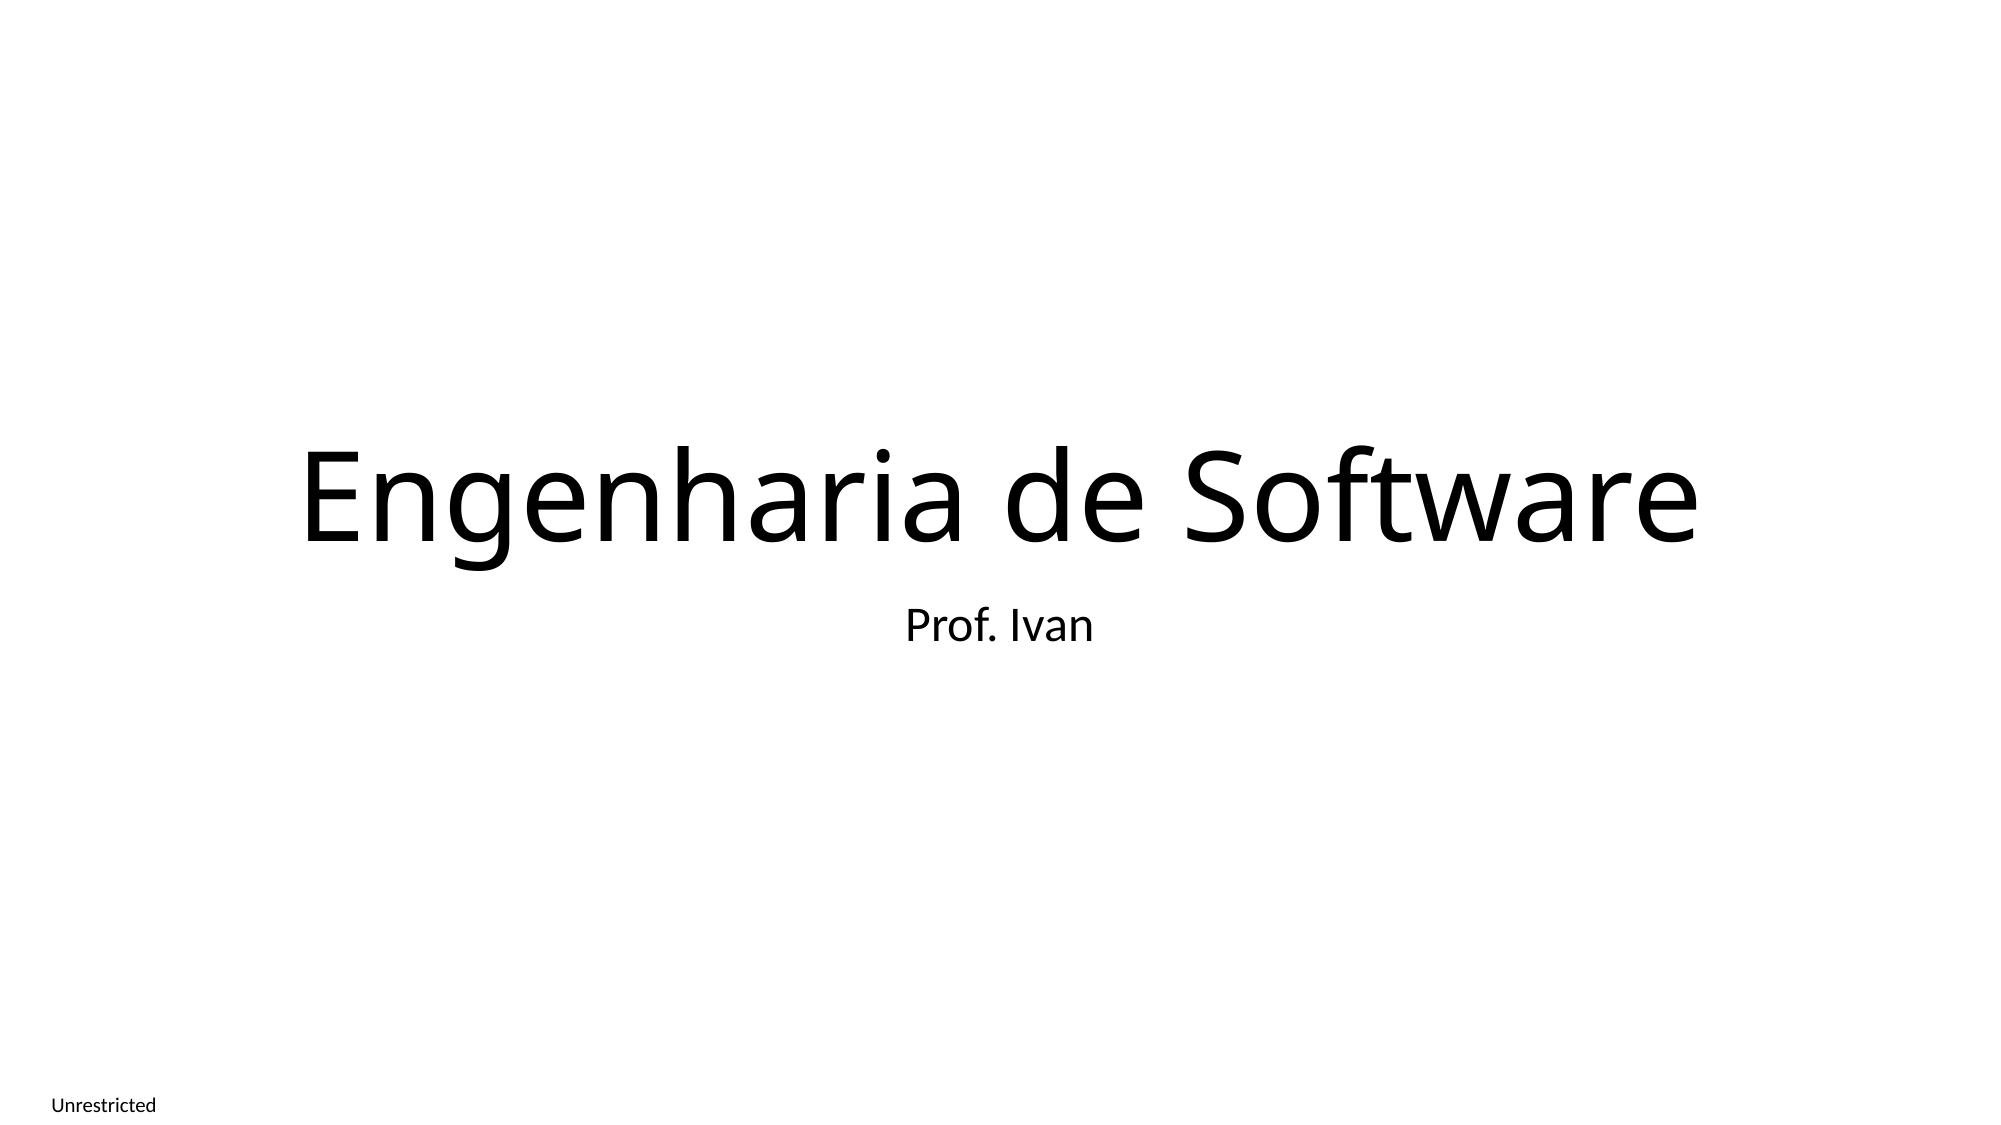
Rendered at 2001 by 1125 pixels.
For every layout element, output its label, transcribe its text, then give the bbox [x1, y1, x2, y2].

text_box Unrestricted [0, 1090, 209, 1118]
subtitle Prof. Ivan [249, 590, 1750, 863]
title Engenharia de Software [249, 184, 1750, 576]
